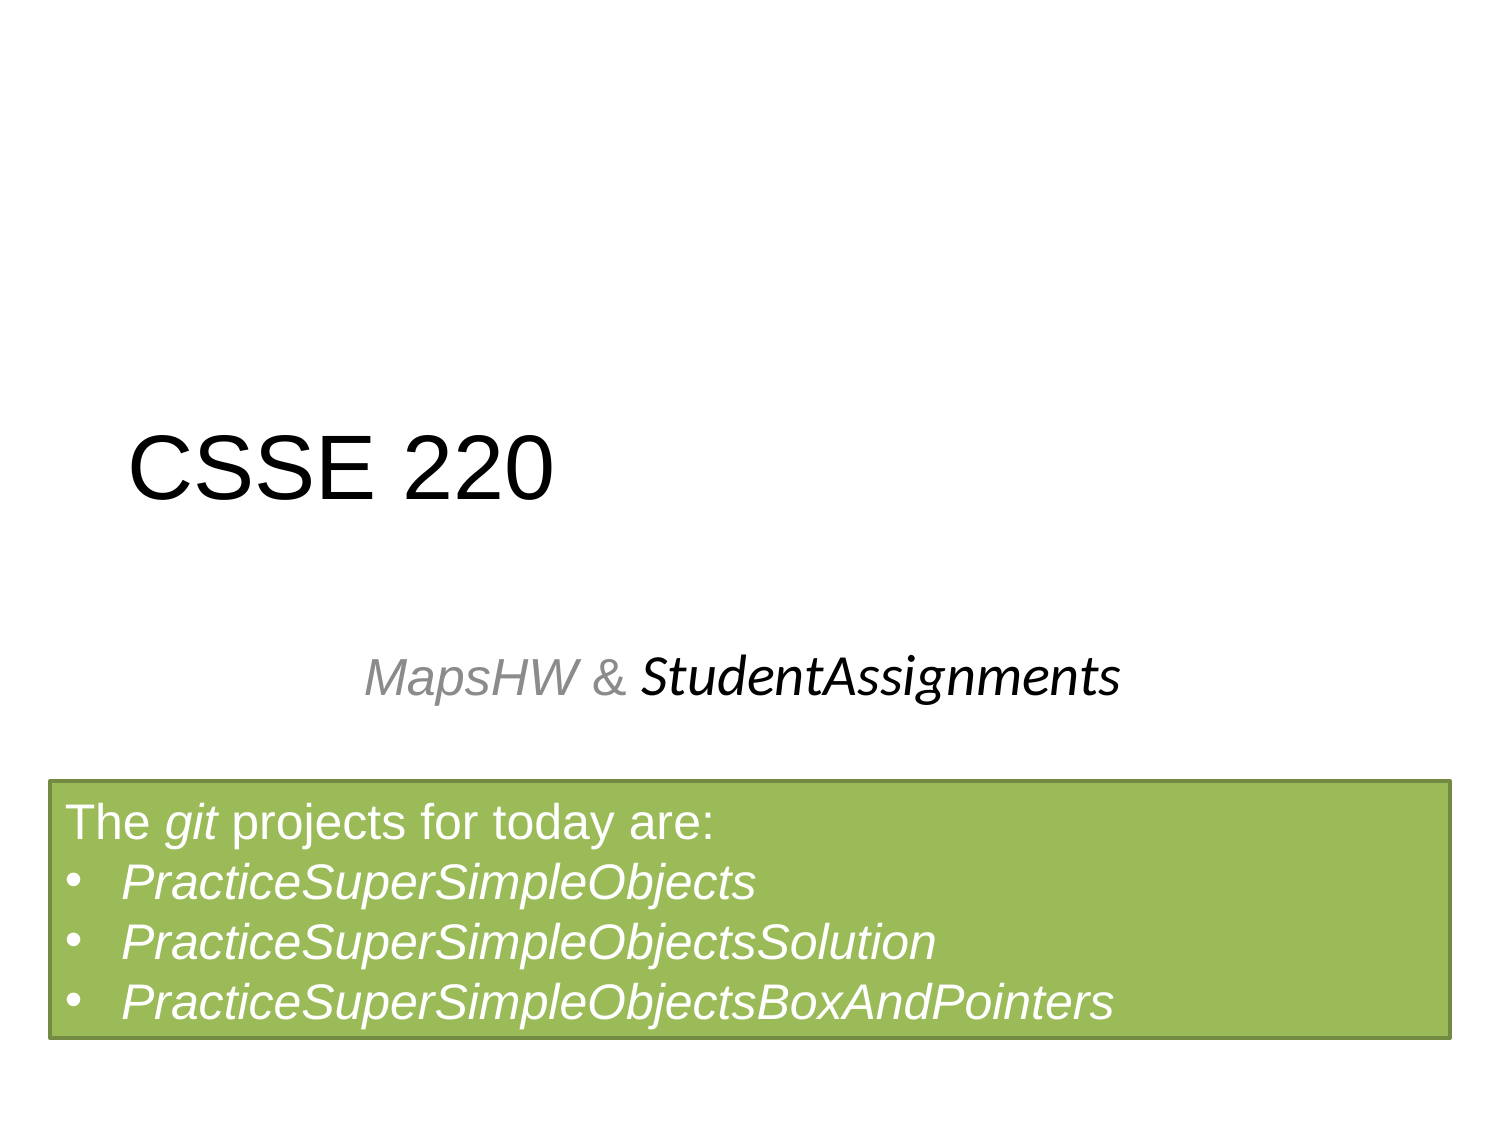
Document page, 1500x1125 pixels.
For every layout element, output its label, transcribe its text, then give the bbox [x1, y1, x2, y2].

subtitle MapsHW & StudentAssignments [225, 637, 1275, 779]
text_box The git projects for today are: PracticeSuperSimpleObjects PracticeSuperSimpleObjectsSolution PracticeSuperSimpleObjectsBoxAndPointers [48, 779, 1452, 1040]
title CSSE 220 [112, 349, 1388, 591]
